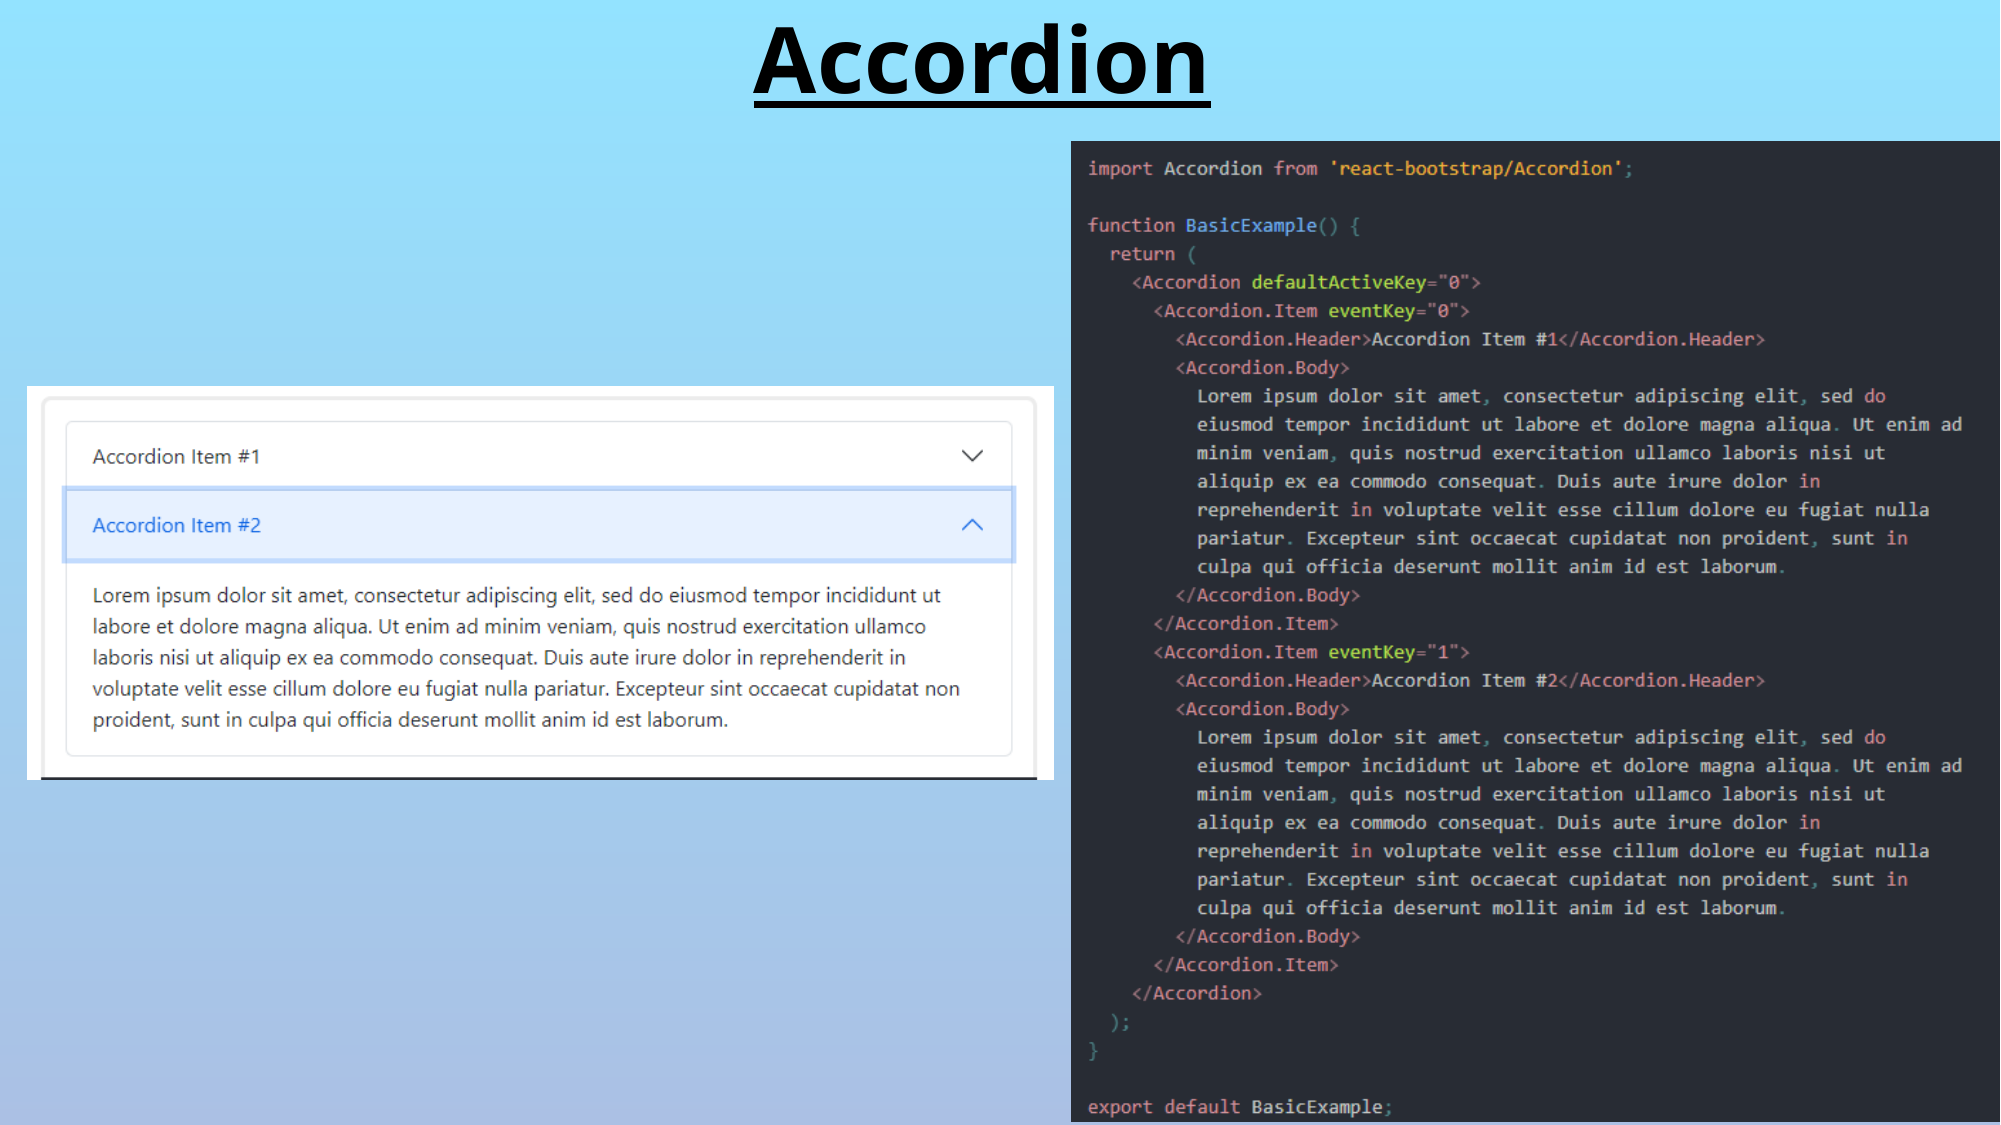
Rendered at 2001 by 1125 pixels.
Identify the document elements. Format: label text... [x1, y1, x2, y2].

title Accordion [120, 0, 1846, 173]
picture [1071, 141, 2000, 1122]
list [27, 386, 1054, 780]
